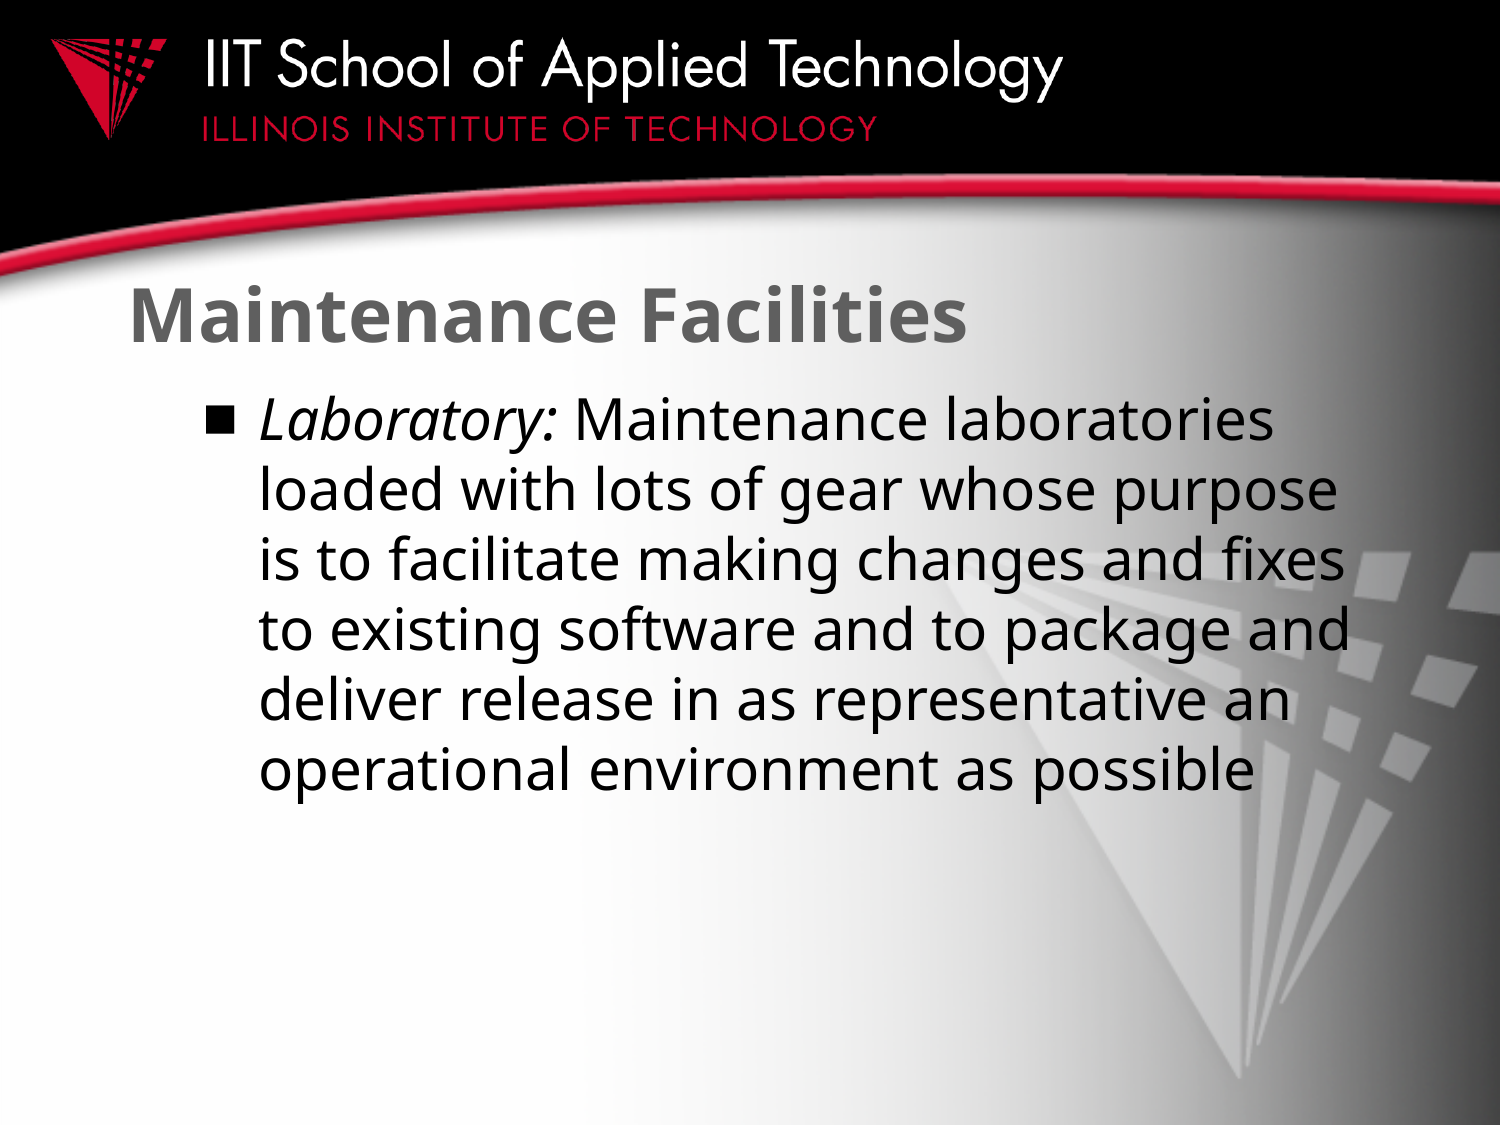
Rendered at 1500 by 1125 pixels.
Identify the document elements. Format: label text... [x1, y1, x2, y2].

picture [0, 0, 1500, 1125]
title Maintenance Facilities [112, 249, 1388, 374]
list Laboratory: Maintenance laboratories loaded with lots of gear whose purpose is to facilitate making changes and fixes to existing software and to package and deliver release in as representative an operational environment as possible [112, 374, 1413, 1076]
